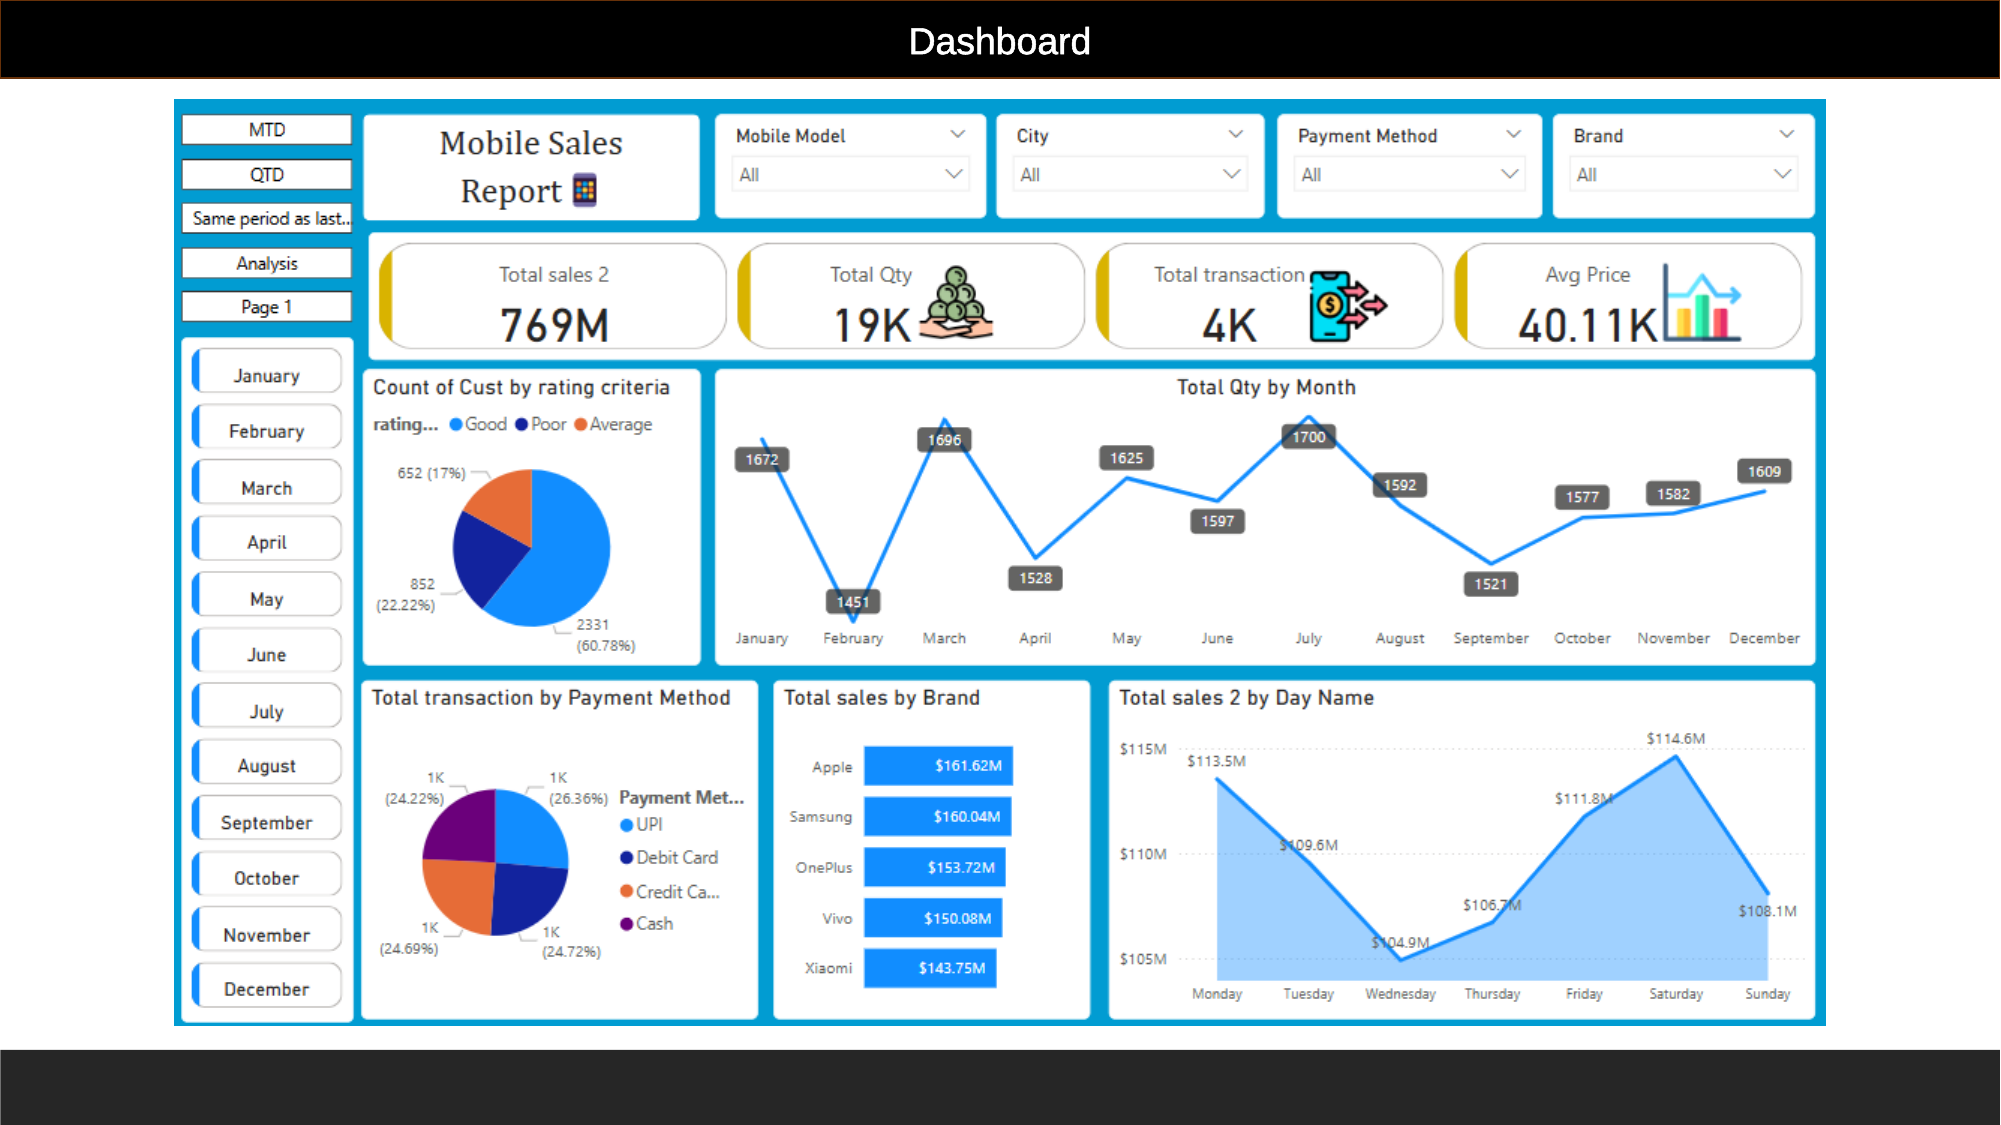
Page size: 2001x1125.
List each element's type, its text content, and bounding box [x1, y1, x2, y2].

picture [1553, 114, 1815, 218]
picture [363, 369, 701, 665]
picture [774, 680, 1091, 1019]
picture [996, 114, 1265, 218]
picture [1108, 680, 1815, 1019]
picture [182, 291, 352, 322]
picture [363, 114, 700, 220]
picture [182, 248, 352, 278]
picture [715, 114, 987, 218]
picture [715, 369, 1816, 665]
picture [182, 114, 352, 145]
picture [361, 680, 758, 1019]
picture [182, 338, 353, 1022]
picture [182, 159, 352, 190]
picture [182, 203, 352, 233]
picture [1277, 114, 1542, 218]
text_box Dashboard [0, 0, 2000, 79]
picture [369, 233, 1815, 361]
